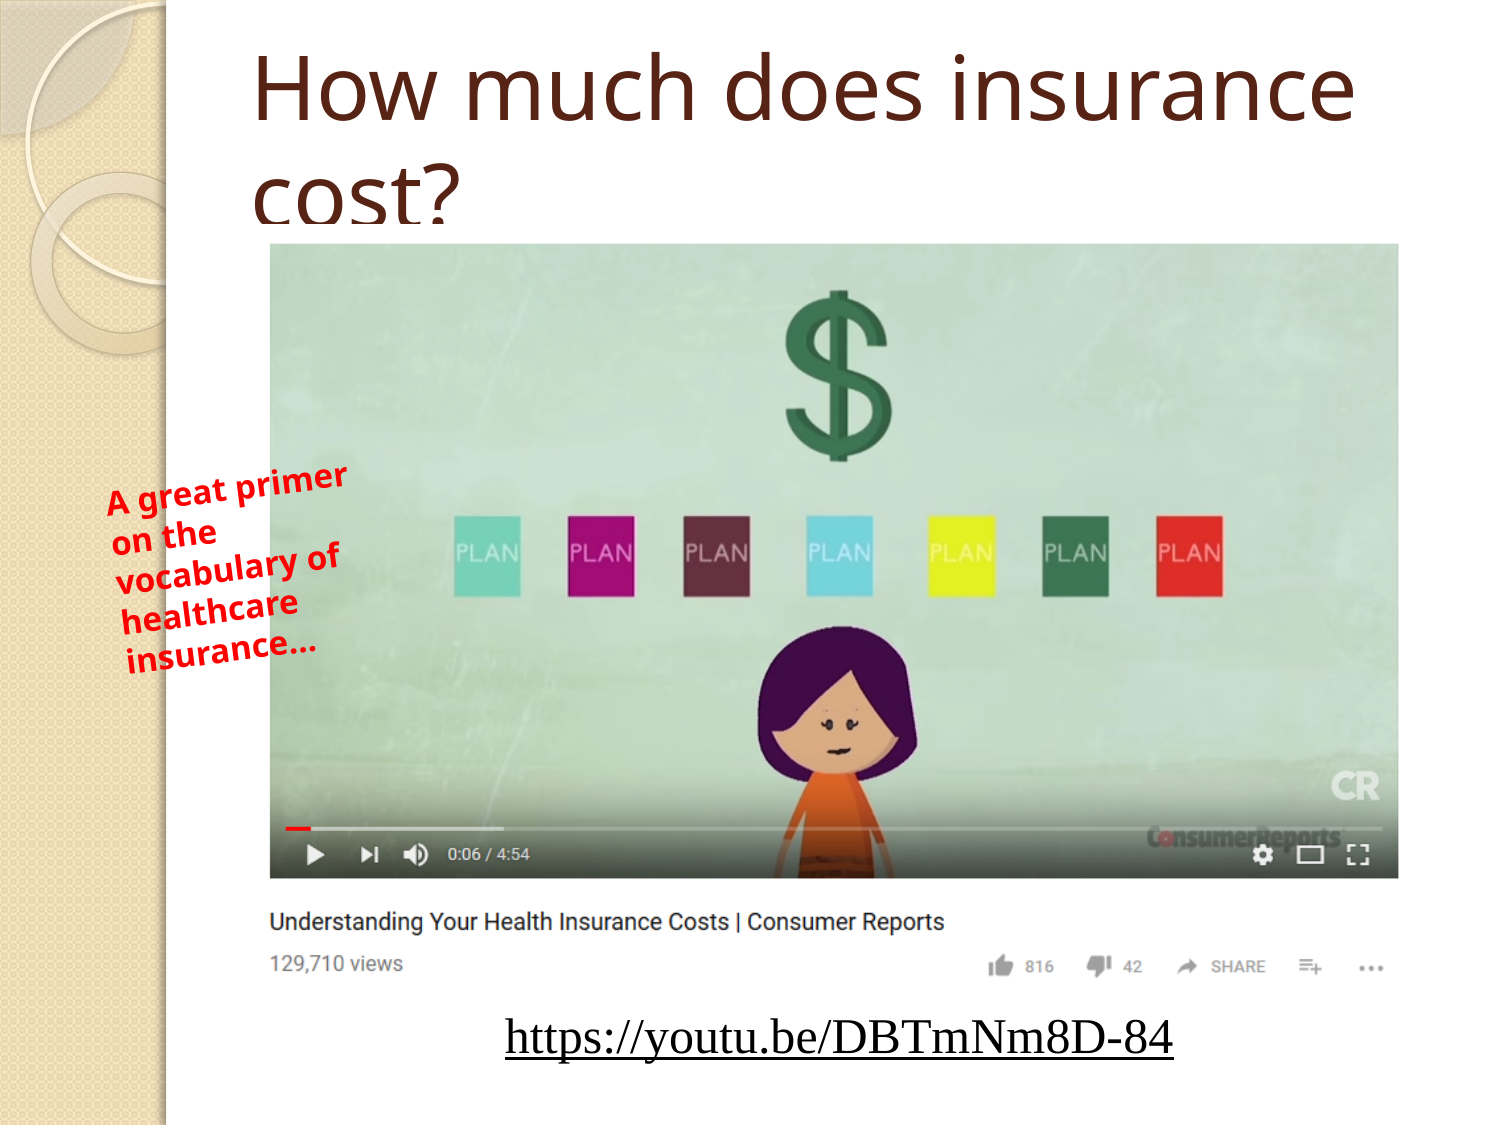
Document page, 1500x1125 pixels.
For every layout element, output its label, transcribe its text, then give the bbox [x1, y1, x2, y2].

title How much does insurance cost? [235, 45, 1466, 233]
picture [249, 224, 1418, 991]
text_box https://youtu.be/DBTmNm8D-84 [490, 1002, 1202, 1071]
text_box A great primer on the vocabulary of healthcare insurance… [87, 458, 242, 691]
